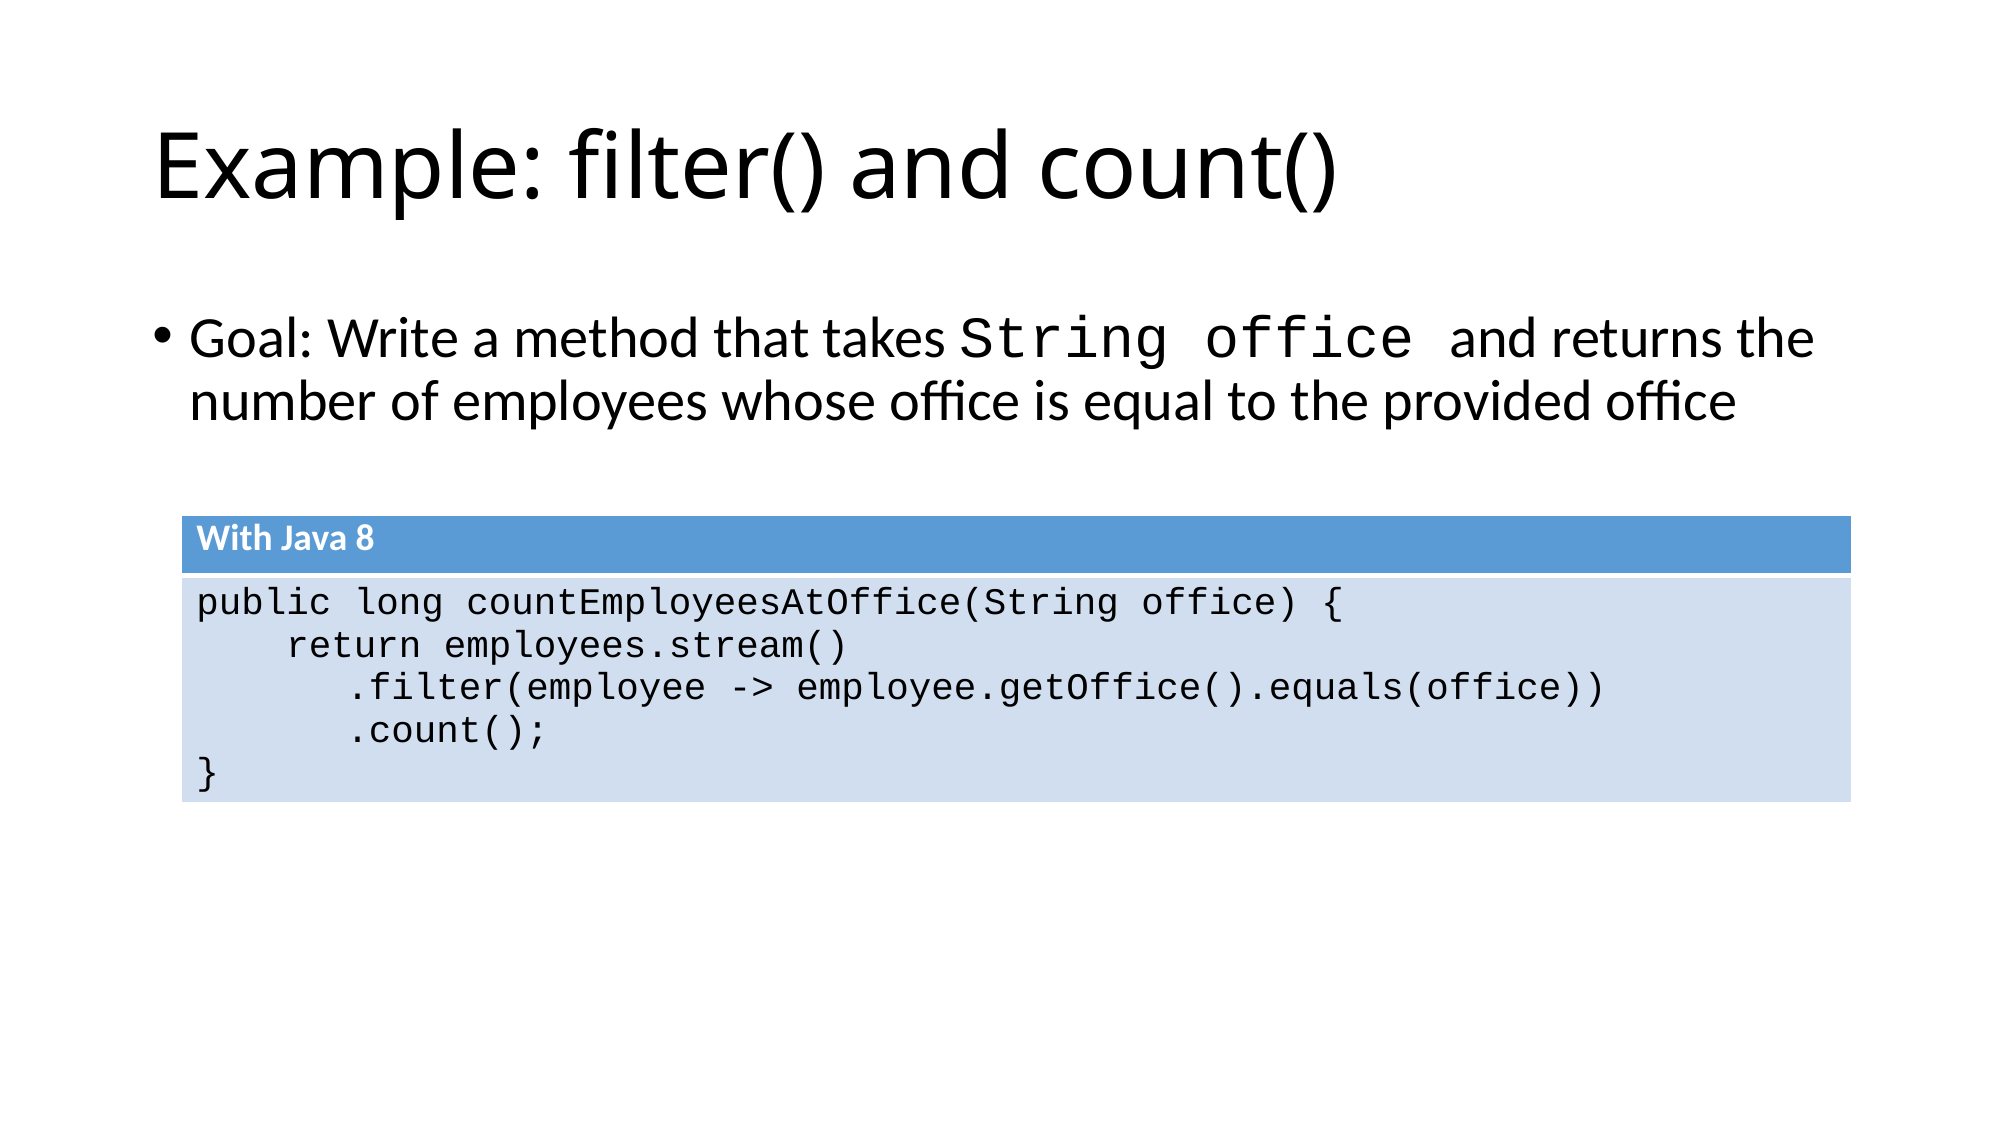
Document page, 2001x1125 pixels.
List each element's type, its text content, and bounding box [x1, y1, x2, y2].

title Example: filter() and count() [137, 59, 1863, 278]
list Goal: Write a method that takes String office and returns the number of employees whose office is equal to the provided office [137, 299, 1863, 1014]
table_cell public long countEmployeesAtOffice(String office) { return employees.stream() .filter(employee -> employee.getOffice().equals(office)) .count(); } [182, 578, 1851, 802]
table_header With Java 8 [182, 516, 1851, 573]
